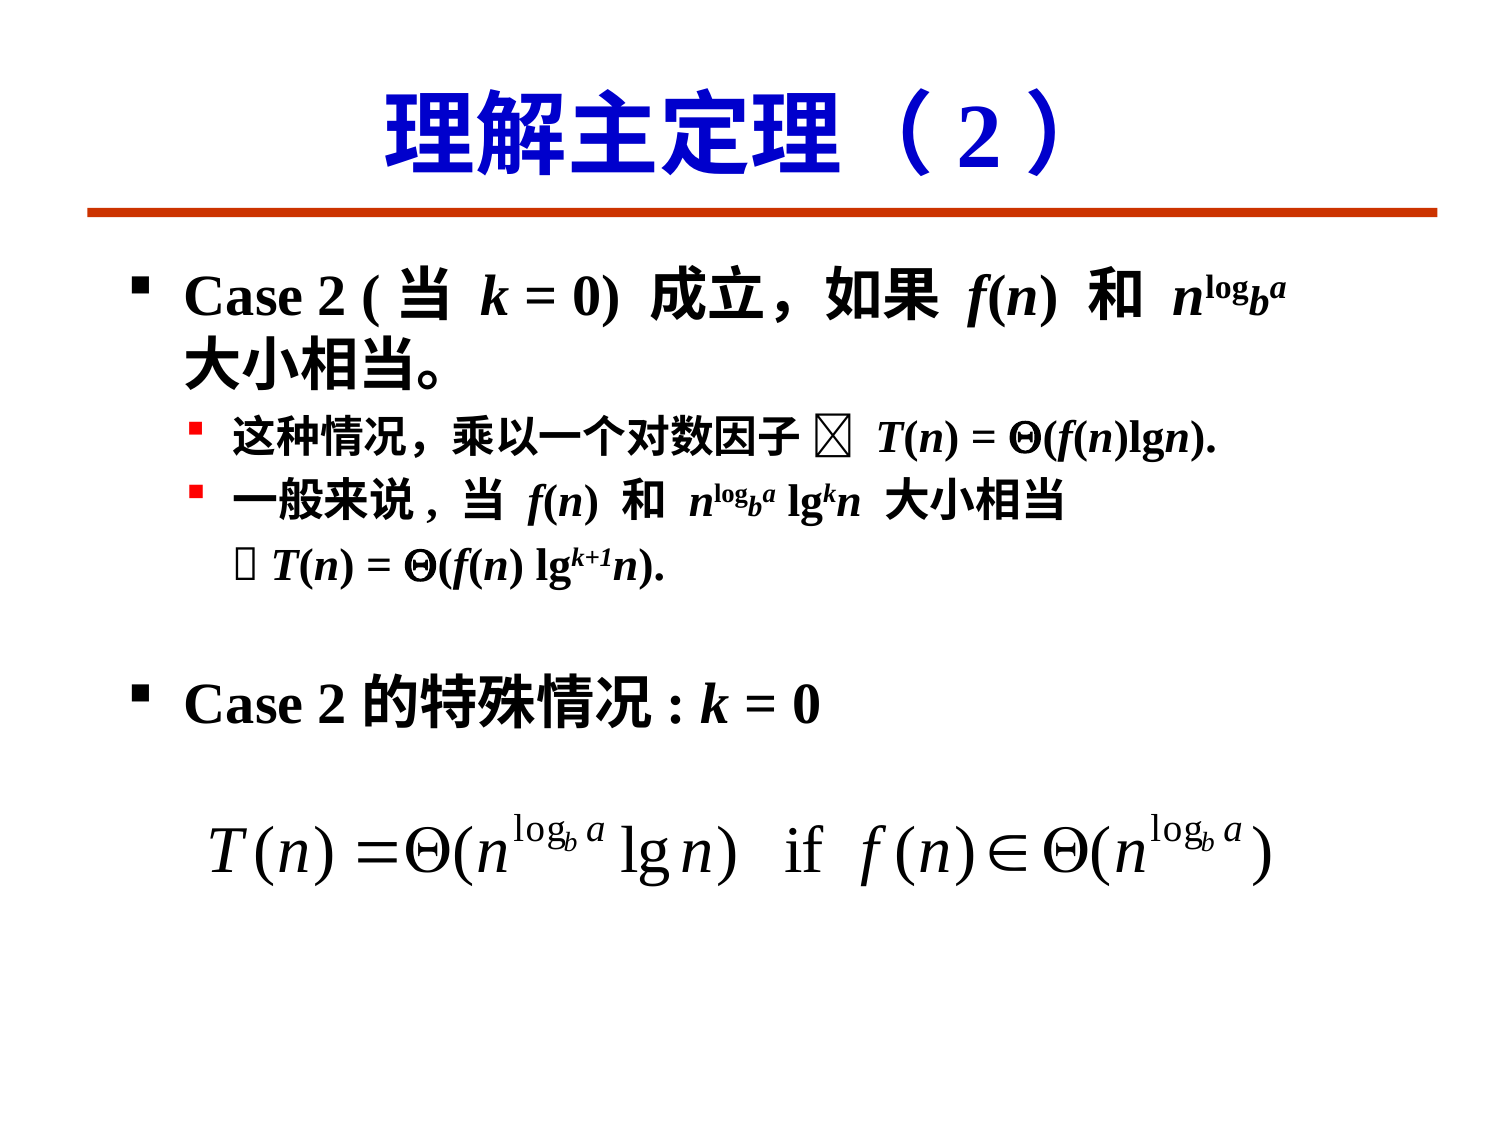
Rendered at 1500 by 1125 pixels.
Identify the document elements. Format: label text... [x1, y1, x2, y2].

title 理解主定理（2） [112, 37, 1388, 225]
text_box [199, 799, 1301, 901]
list Case 2 (当 k = 0) 成立，如果 f(n) 和 nlogba 大小相当。 这种情况，乘以一个对数因子  T(n) = (f(n)lgn). 一般来说, 当 f(n) 和 nlogba lgkn 大小相当  T(n) = (f(n) lgk+1n). Case 2的特殊情况: k = 0 [112, 249, 1388, 763]
